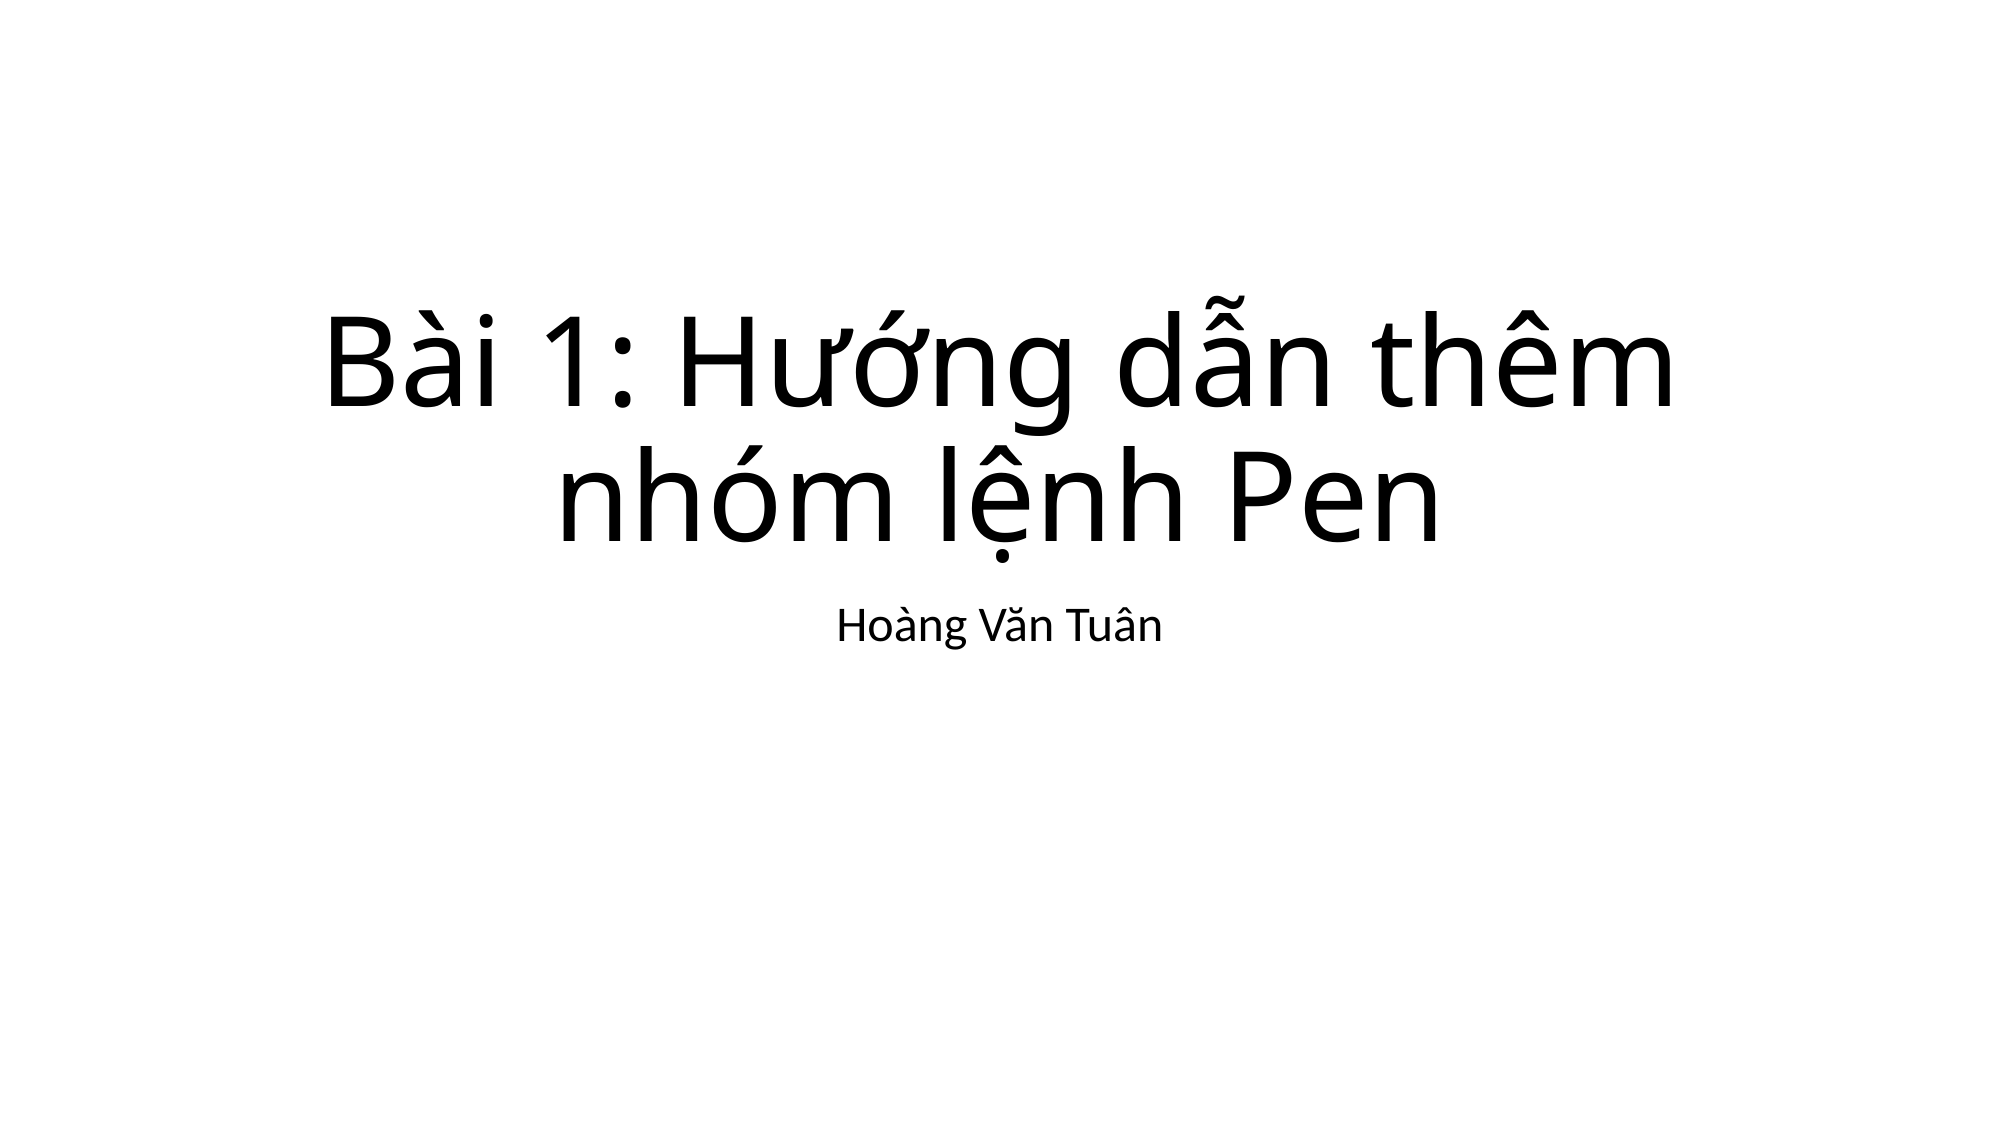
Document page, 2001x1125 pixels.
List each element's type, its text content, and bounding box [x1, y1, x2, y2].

title Bài 1: Hướng dẫn thêm nhóm lệnh Pen [249, 184, 1750, 576]
subtitle Hoàng Văn Tuân [249, 590, 1750, 863]
